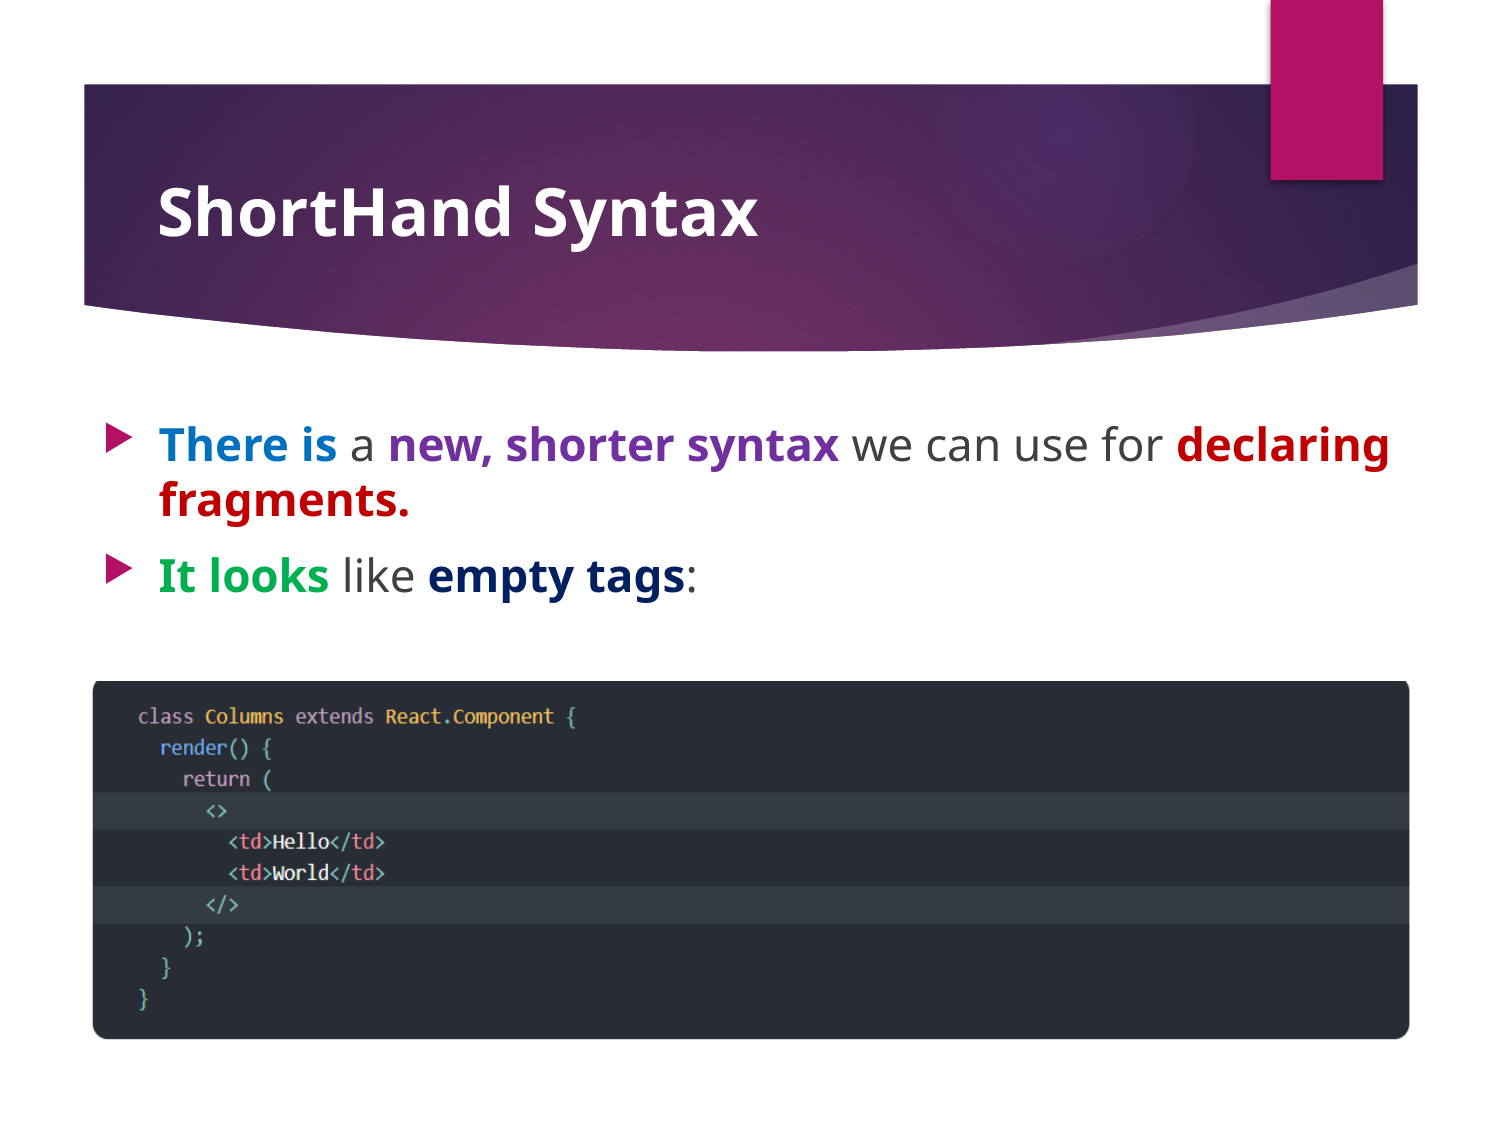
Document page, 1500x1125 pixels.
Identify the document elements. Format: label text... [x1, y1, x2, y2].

text_box ShortHand Syntax [142, 152, 1183, 269]
list There is a new, shorter syntax we can use for declaring fragments. It looks like empty tags: [87, 408, 1413, 680]
title [46, 23, 1447, 186]
picture [87, 680, 1413, 1043]
